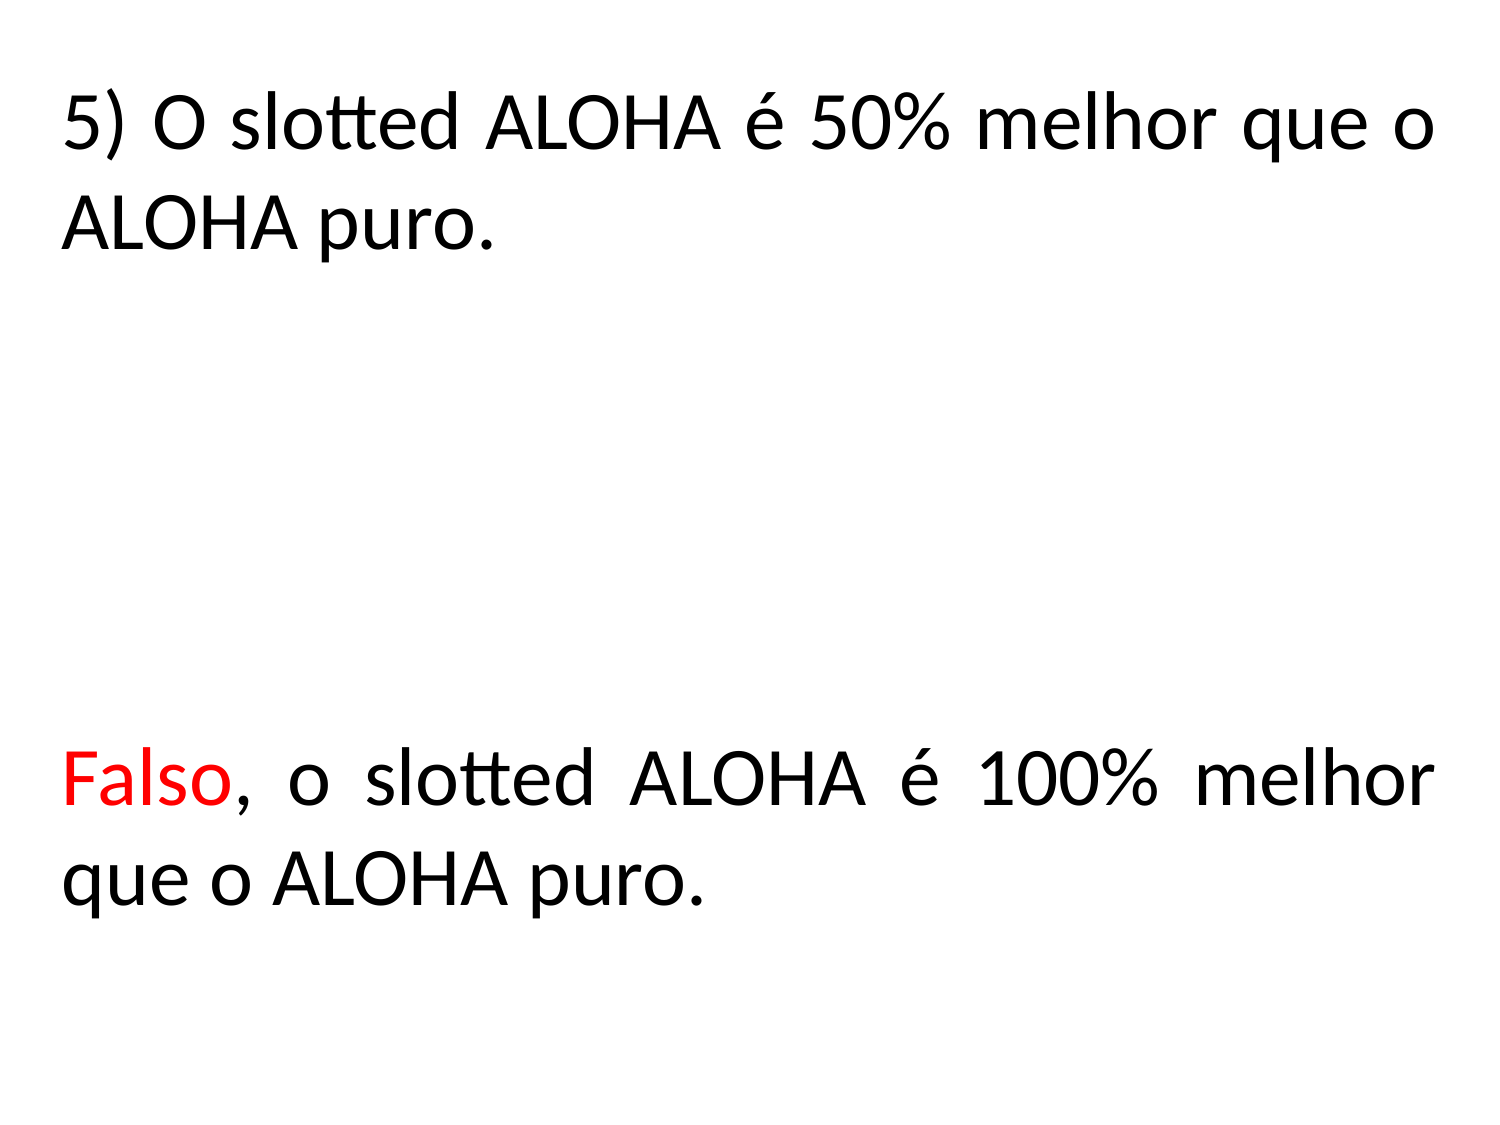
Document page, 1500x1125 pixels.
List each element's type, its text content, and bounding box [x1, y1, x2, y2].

text_box Falso, o slotted ALOHA é 100% melhor que o ALOHA puro. [46, 714, 1454, 932]
text_box 5) O slotted ALOHA é 50% melhor que o ALOHA puro. [46, 58, 1454, 276]
